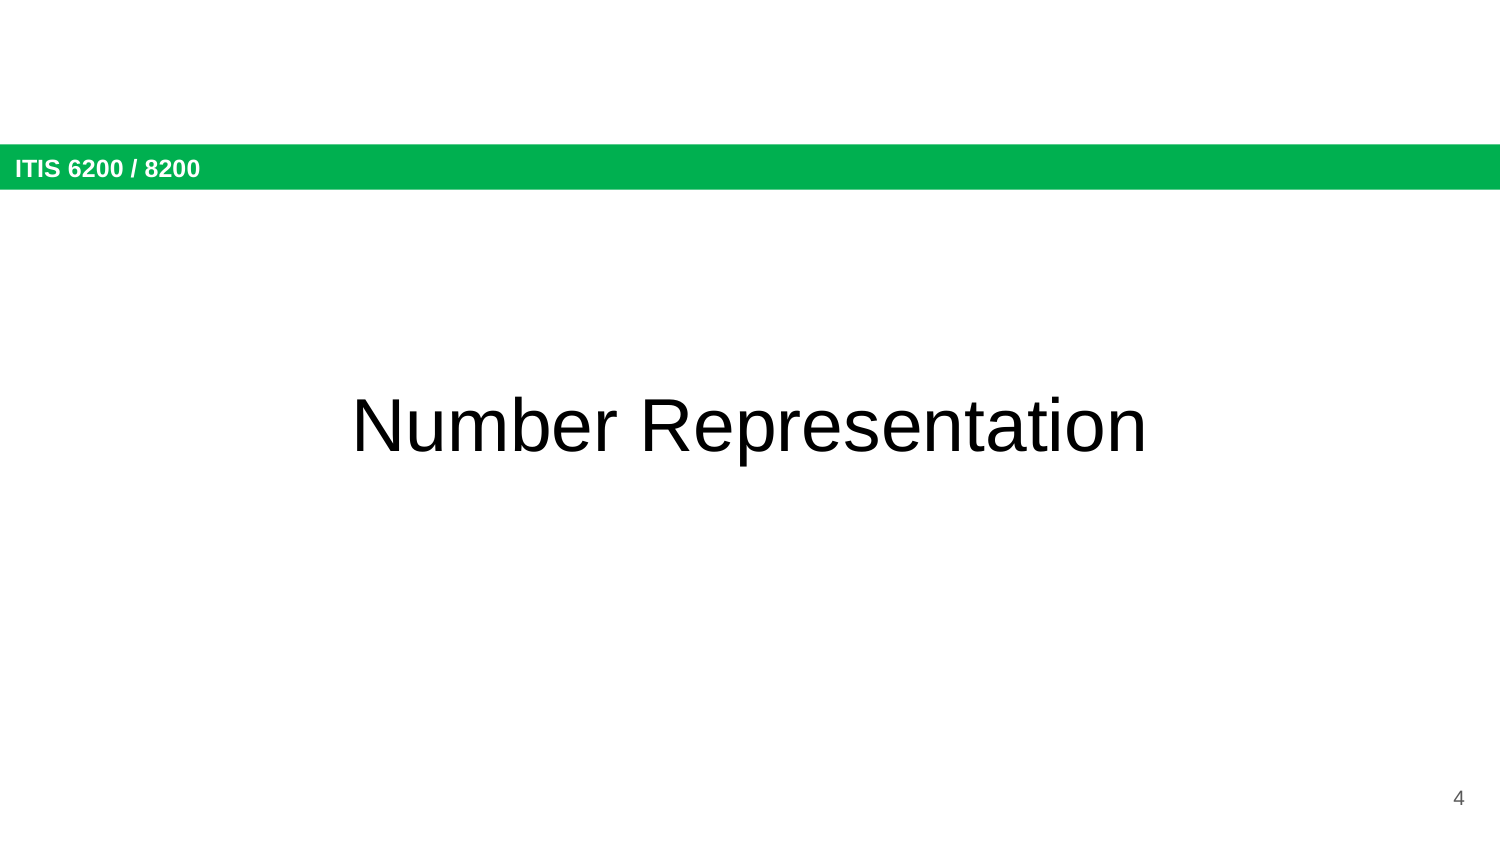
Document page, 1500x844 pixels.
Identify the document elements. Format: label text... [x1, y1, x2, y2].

title Number Representation [51, 352, 1449, 491]
slide_number 4 [1389, 764, 1480, 830]
